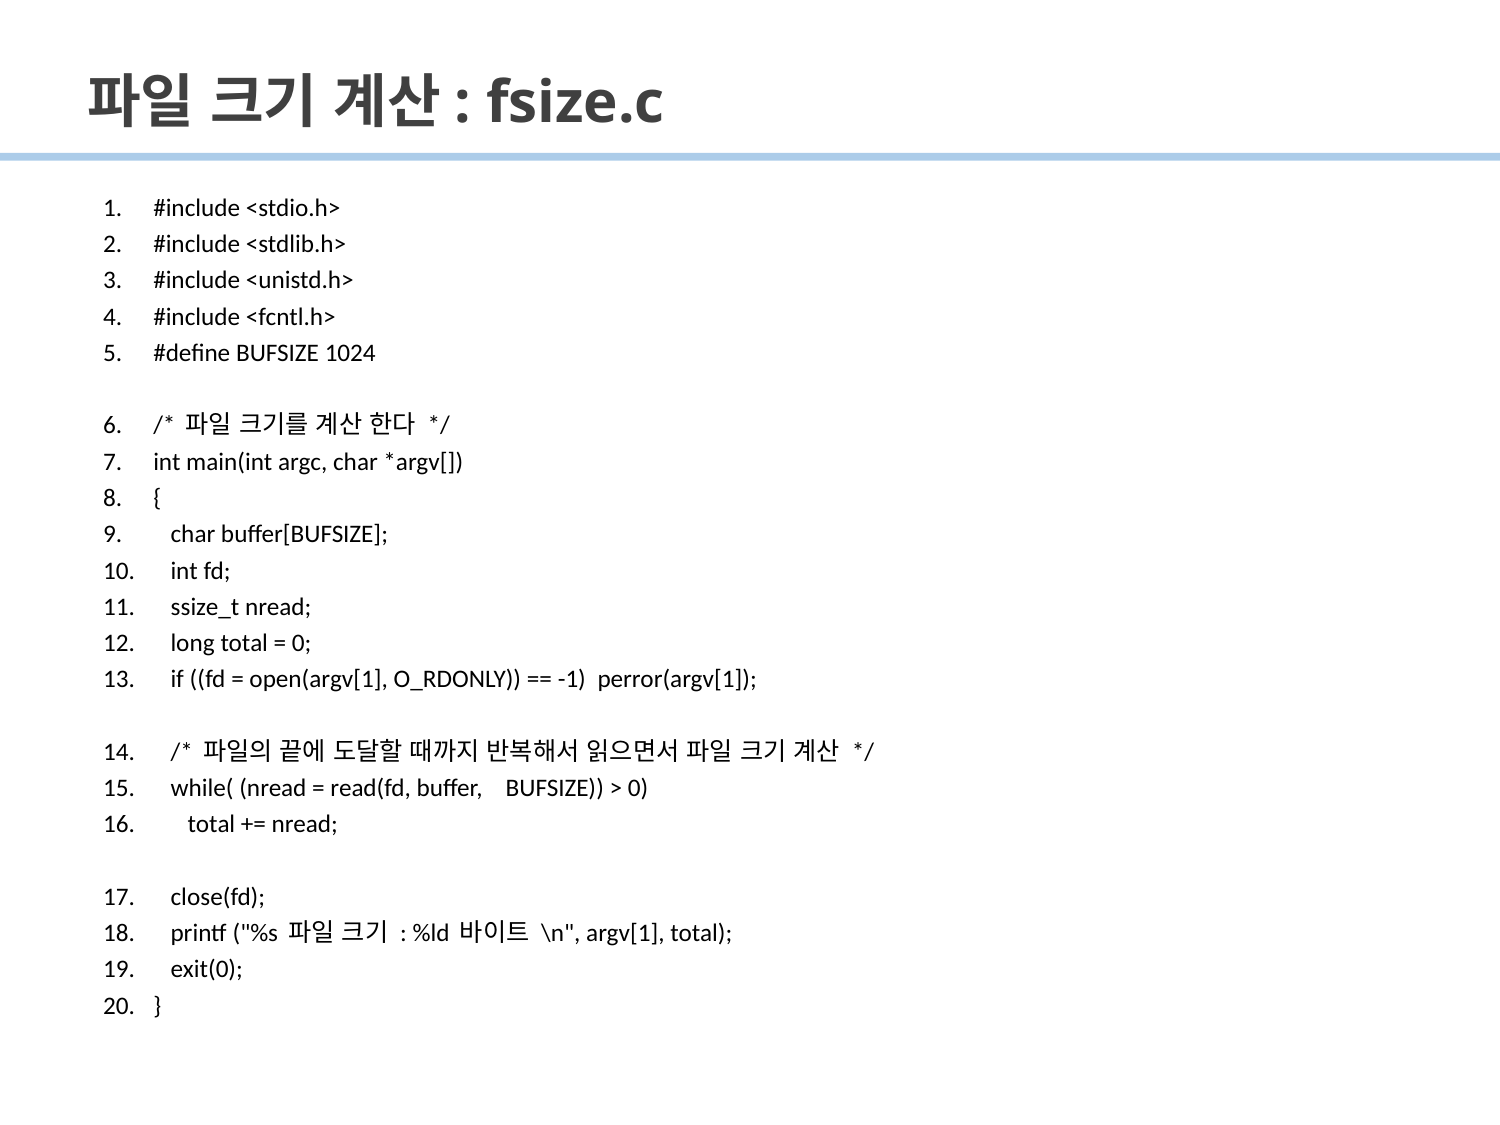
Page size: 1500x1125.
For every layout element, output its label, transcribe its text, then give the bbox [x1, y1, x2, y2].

title 파일 크기 계산: fsize.c [72, 22, 1431, 144]
list #include <stdio.h> #include <stdlib.h> #include <unistd.h> #include <fcntl.h> #define BUFSIZE 1024 /* 파일 크기를 계산 한다 */ int main(int argc, char *argv[]) { char buffer[BUFSIZE]; int fd; ssize_t nread; long total = 0; if ((fd = open(argv[1], O_RDONLY)) == -1) perror(argv[1]); /* 파일의 끝에 도달할 때까지 반복해서 읽으면서 파일 크기 계산 */ while( (nread = read(fd, buffer, BUFSIZE)) > 0) total += nread; close(fd); printf ("%s 파일 크기 : %ld 바이트 \n", argv[1], total); exit(0); } [88, 177, 1045, 1034]
